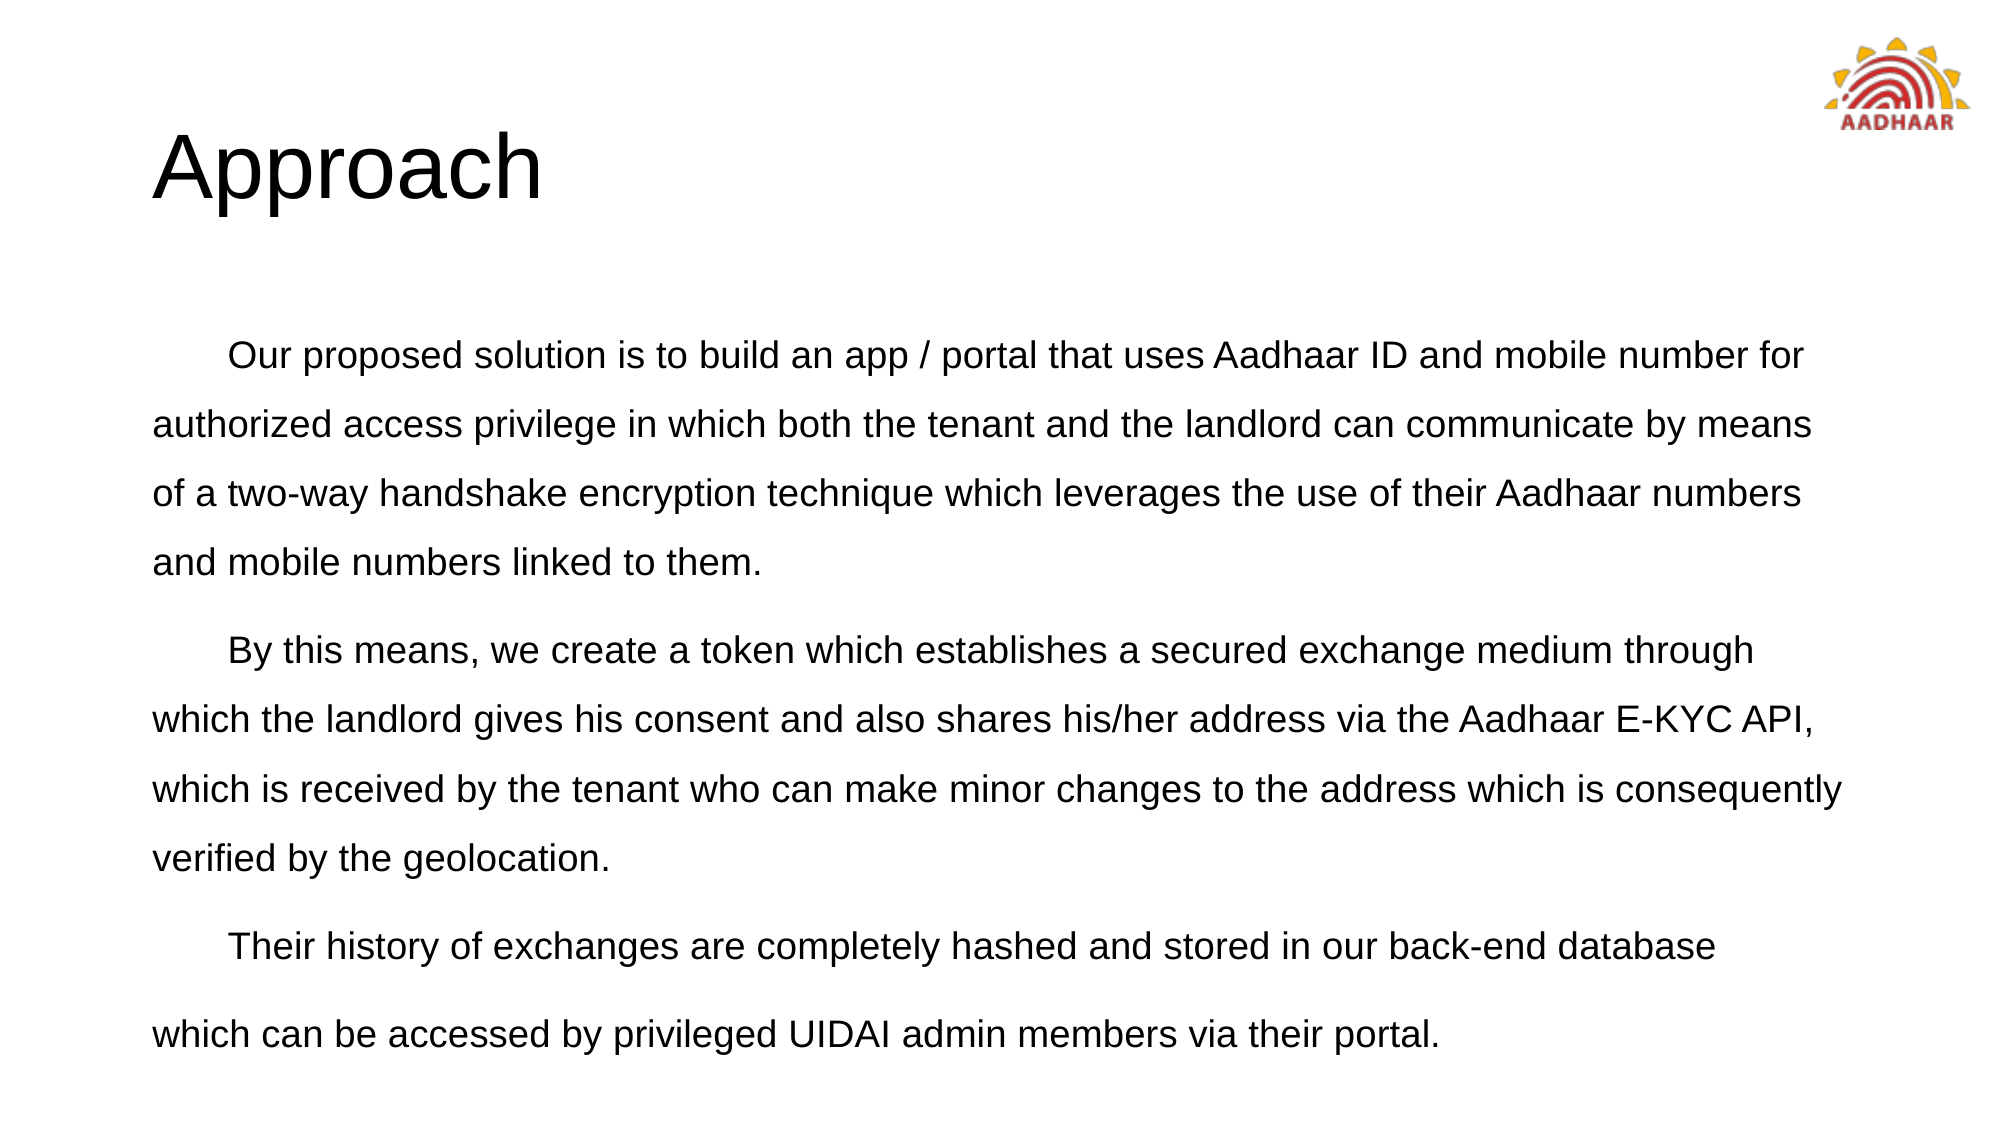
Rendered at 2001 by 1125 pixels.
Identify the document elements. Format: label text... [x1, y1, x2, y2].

picture [1824, 37, 1971, 130]
title Approach [137, 59, 1863, 278]
list Our proposed solution is to build an app / portal that uses Aadhaar ID and mobile number for authorized access privilege in which both the tenant and the landlord can communicate by means of a two-way handshake encryption technique which leverages the use of their Aadhaar numbers and mobile numbers linked to them. By this means, we create a token which establishes a secured exchange medium through which the landlord gives his consent and also shares his/her address via the Aadhaar E-KYC API, which is received by the tenant who can make minor changes to the address which is consequently verified by the geolocation. Their history of exchanges are completely hashed and stored in our back-end database which can be accessed by privileged UIDAI admin members via their portal. [137, 299, 1863, 1068]
